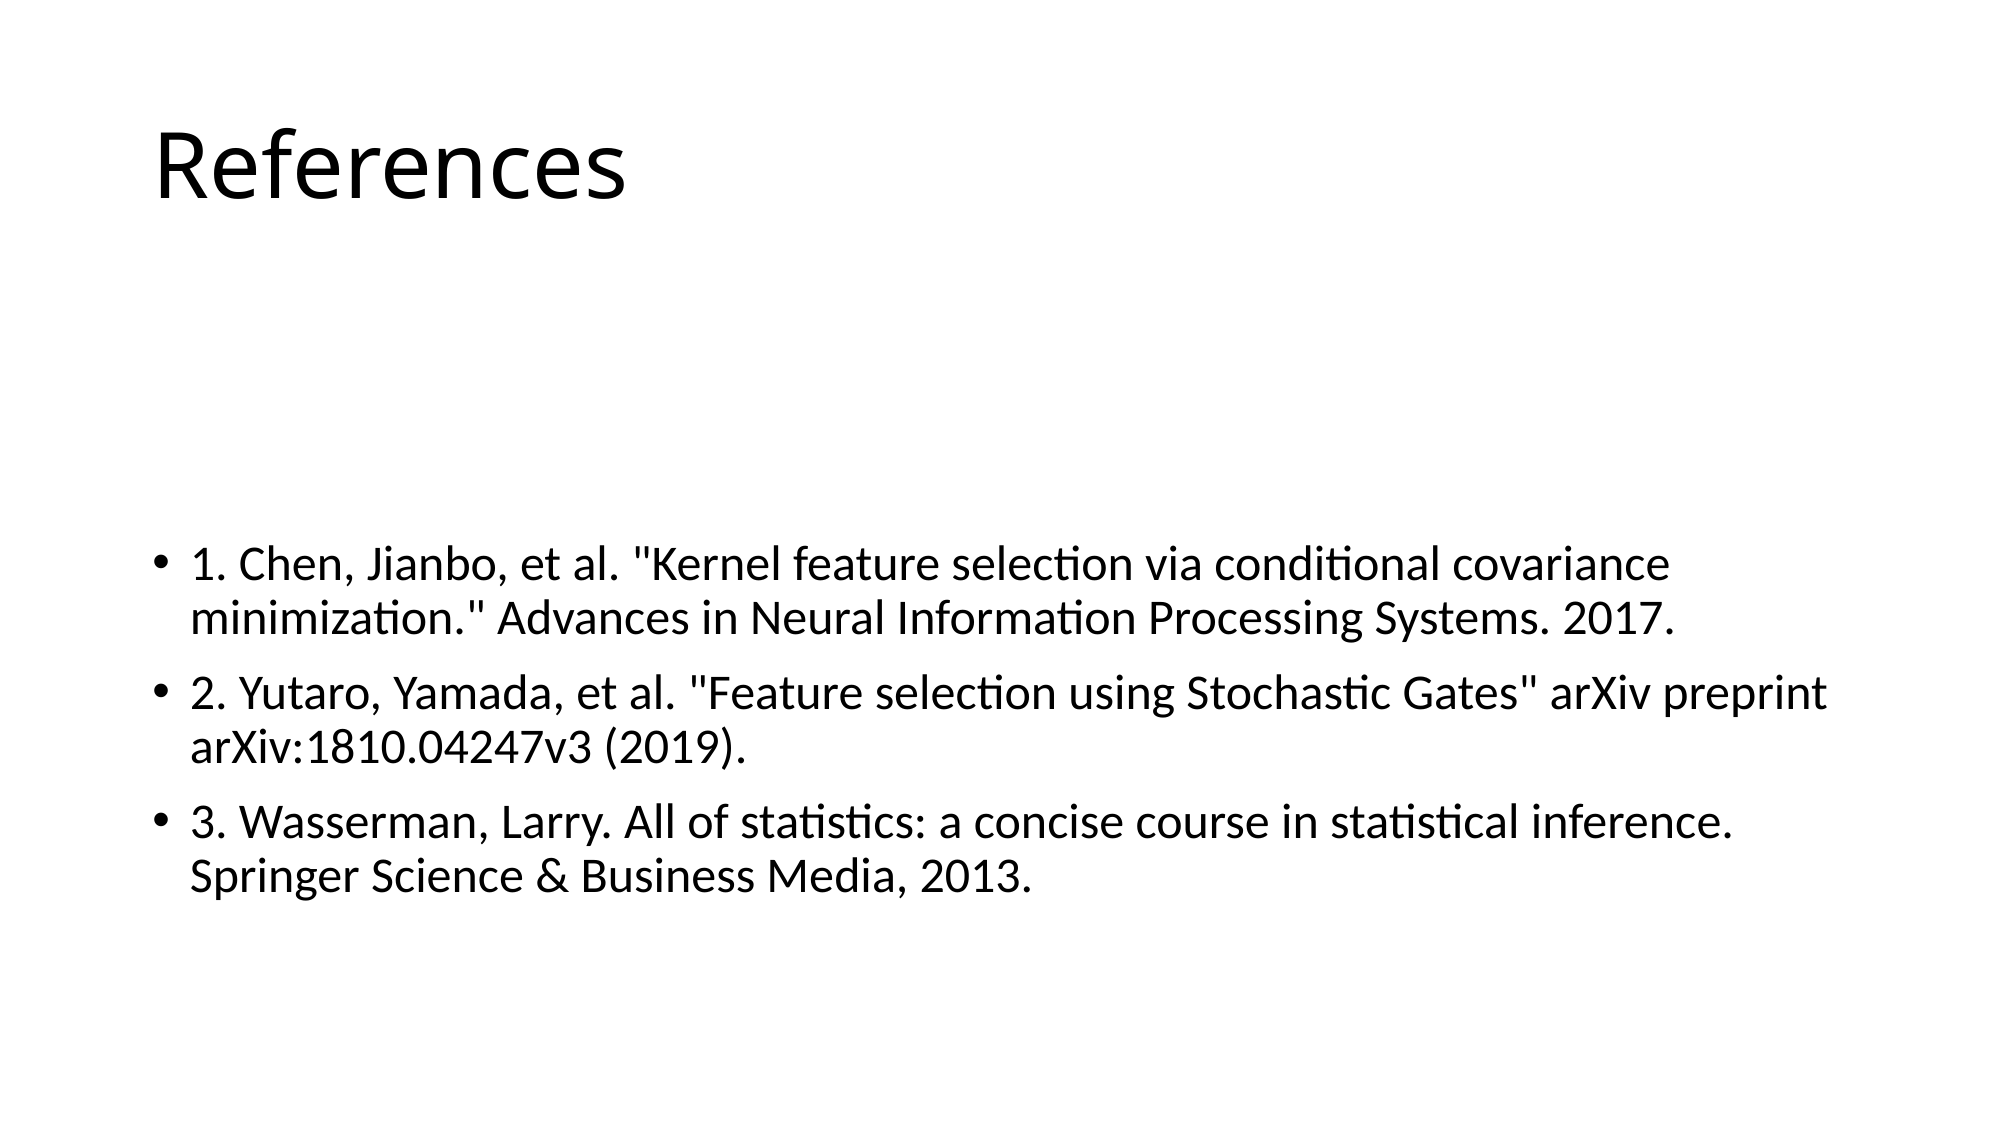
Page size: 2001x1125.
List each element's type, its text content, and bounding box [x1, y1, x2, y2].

title References [137, 59, 1863, 278]
list 1. Chen, Jianbo, et al. "Kernel feature selection via conditional covariance minimization." Advances in Neural Information Processing Systems. 2017. 2. Yutaro, Yamada, et al. "Feature selection using Stochastic Gates" arXiv preprint arXiv:1810.04247v3 (2019). 3. Wasserman, Larry. All of statistics: a concise course in statistical inference. Springer Science & Business Media, 2013. [137, 299, 1863, 1014]
